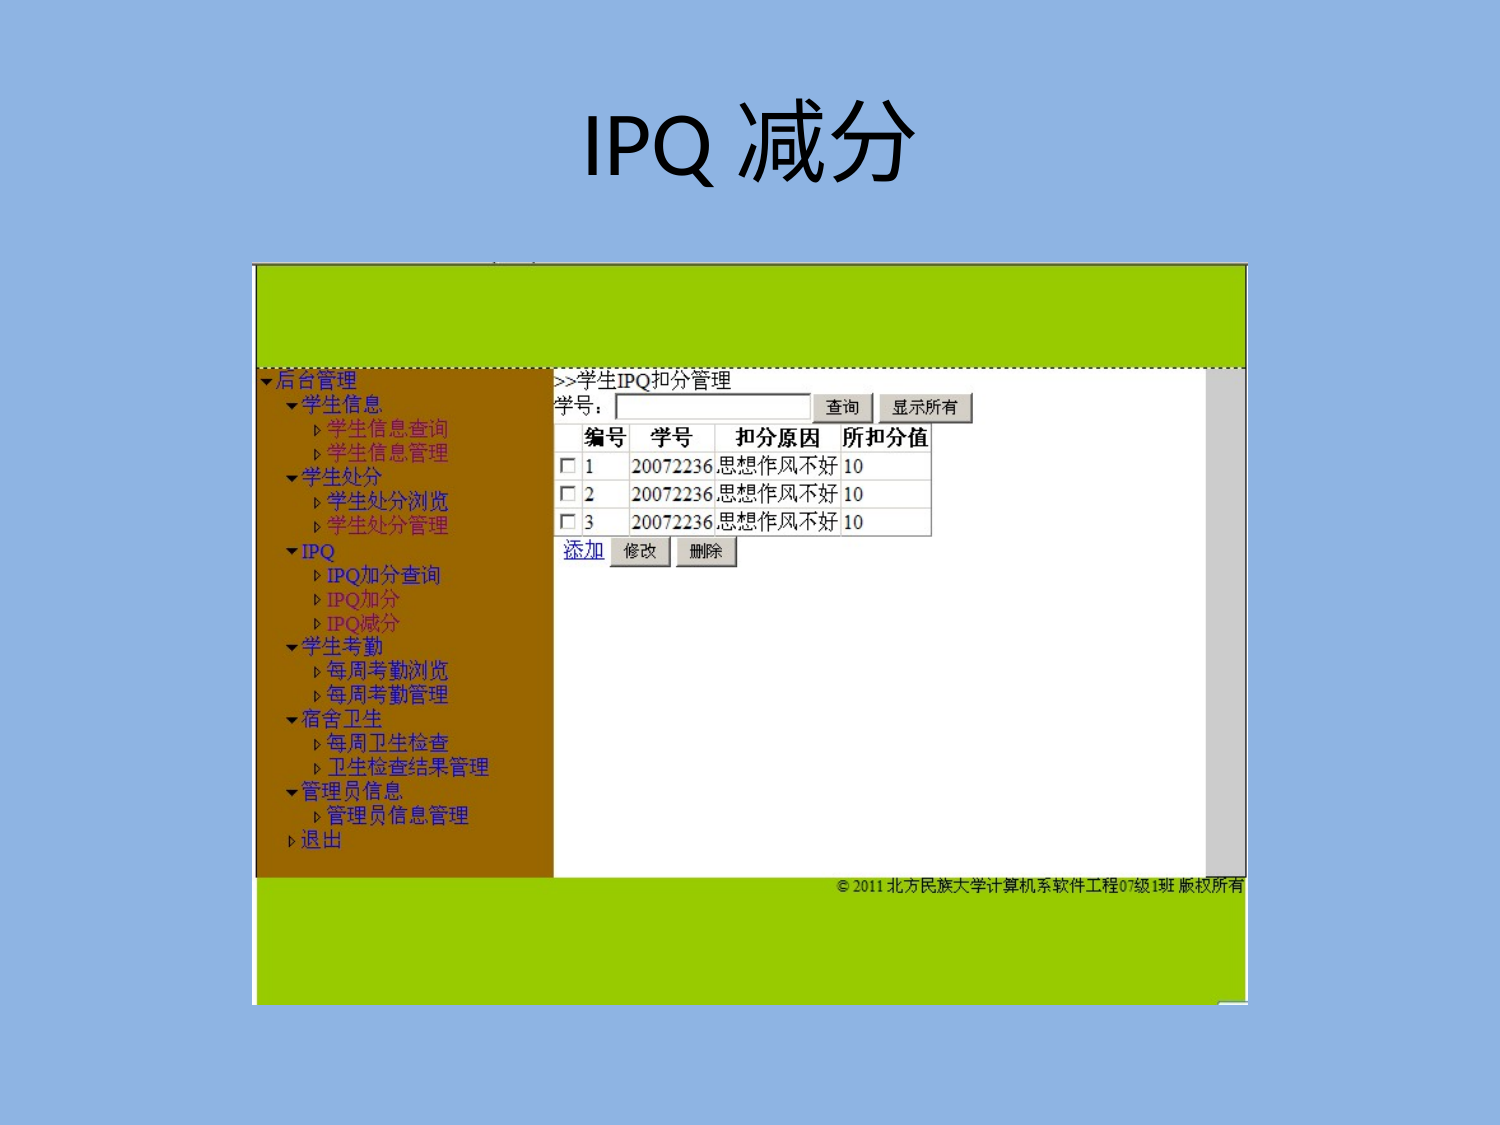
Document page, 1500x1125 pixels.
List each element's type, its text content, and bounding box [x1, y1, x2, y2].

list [252, 262, 1248, 1006]
title IPQ减分 [75, 45, 1425, 233]
